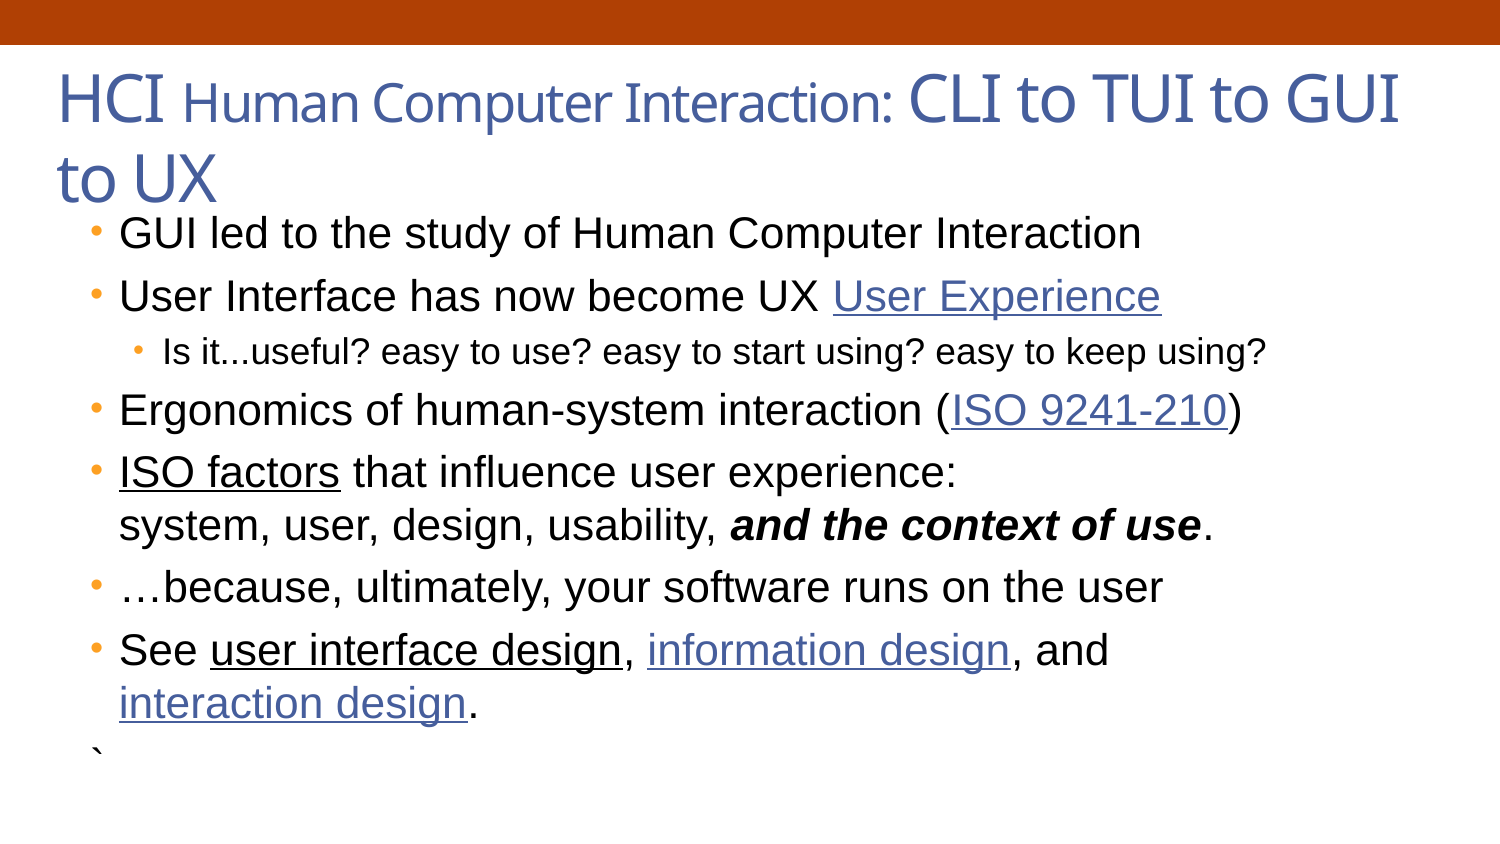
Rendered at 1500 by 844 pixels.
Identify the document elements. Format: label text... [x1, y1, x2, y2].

title HCI Human Computer Interaction: CLI to TUI to GUI to UX [41, 75, 1459, 197]
list GUI led to the study of Human Computer Interaction User Interface has now become UX User Experience Is it...useful? easy to use? easy to start using? easy to keep using? Ergonomics of human-system interaction (ISO 9241-210) ISO factors that influence user experience: system, user, design, usability, and the context of use. …because, ultimately, your software runs on the user See user interface design, information design, and interaction design. ` [75, 196, 1425, 797]
